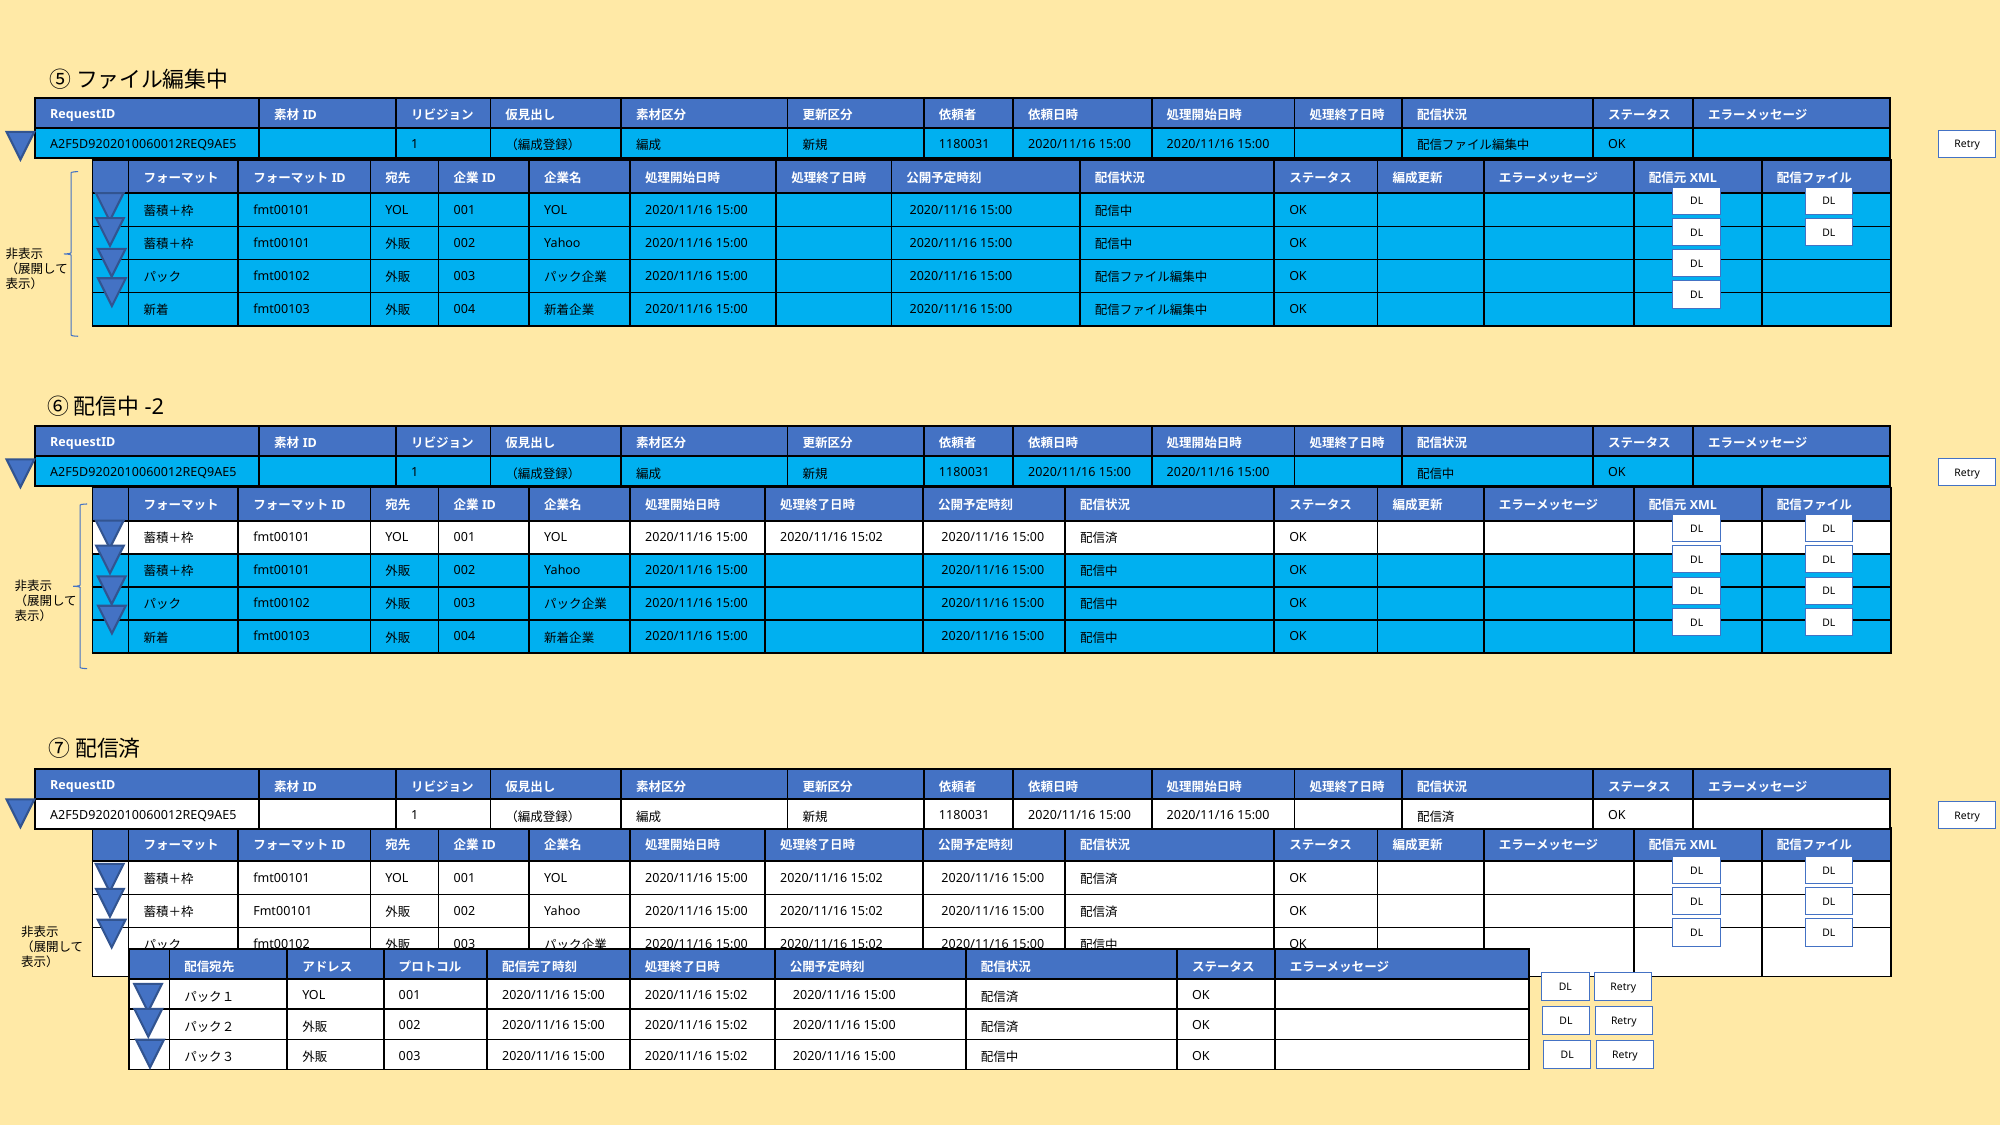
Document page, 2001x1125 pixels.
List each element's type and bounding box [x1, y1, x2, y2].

table_header [36, 770, 258, 798]
table_header [788, 99, 923, 127]
table_header [925, 427, 1012, 455]
table_cell [439, 293, 528, 325]
table_header [1594, 99, 1692, 127]
table_cell [530, 522, 629, 553]
table_cell [530, 588, 629, 619]
table_cell [371, 928, 438, 948]
table_header [1275, 488, 1377, 520]
table_cell [288, 1010, 383, 1039]
table_header [1066, 488, 1273, 520]
table_header [93, 488, 128, 520]
table_cell [766, 928, 922, 948]
table_header [1014, 99, 1151, 127]
table_cell [1694, 800, 1889, 828]
table_header [239, 161, 370, 192]
table_cell [1853, 588, 1890, 619]
table_cell [239, 555, 370, 586]
table_header [1485, 488, 1633, 520]
table_cell [1485, 260, 1633, 292]
table_cell [1066, 522, 1273, 553]
table_header [631, 161, 775, 192]
table_cell [924, 621, 1064, 652]
table_cell [1276, 1040, 1528, 1069]
table_cell [1635, 194, 1761, 226]
table_cell [1378, 260, 1483, 292]
table_cell [1635, 862, 1672, 894]
table_cell [1763, 260, 1890, 292]
table_cell [631, 862, 764, 894]
table_cell [371, 522, 438, 553]
table_header [130, 950, 169, 978]
table_cell [129, 522, 237, 553]
table_header [1485, 161, 1633, 192]
table_header [1153, 99, 1294, 127]
table_cell [129, 621, 237, 652]
table_cell [1295, 129, 1401, 157]
table_header [967, 950, 1176, 978]
table_cell [129, 293, 237, 325]
table_cell [1485, 621, 1633, 652]
table_cell [776, 1040, 965, 1069]
table_cell [631, 1010, 774, 1039]
table_cell [439, 260, 528, 292]
table_header [631, 488, 764, 520]
table_cell [129, 260, 237, 292]
table_header [777, 161, 891, 192]
table_cell [1485, 862, 1633, 894]
table_header [766, 488, 922, 520]
table_cell [129, 895, 237, 927]
table_header [1378, 161, 1483, 192]
table_header [397, 427, 490, 455]
table_cell [766, 555, 922, 586]
table_cell [491, 800, 620, 828]
table_cell [1721, 555, 1761, 586]
table_cell [36, 457, 258, 485]
table_cell [1485, 895, 1633, 927]
table_cell [777, 293, 891, 325]
table_header [1403, 770, 1592, 798]
table_header [1153, 427, 1294, 455]
table_header [371, 830, 438, 860]
table_cell [1721, 895, 1761, 927]
table_cell [631, 980, 774, 1008]
table_cell [1694, 457, 1889, 485]
table_cell [777, 260, 891, 292]
table_cell [1275, 862, 1377, 894]
table_cell [1485, 194, 1633, 226]
table_header [1295, 427, 1401, 455]
table_cell [439, 862, 528, 894]
table_cell [1014, 800, 1151, 828]
table_cell [1066, 621, 1273, 652]
table_cell [130, 1040, 149, 1069]
table_cell [397, 800, 490, 828]
table_cell [967, 1040, 1176, 1069]
table_cell [530, 260, 629, 292]
table_cell [1275, 260, 1377, 292]
table_cell [371, 227, 438, 259]
table_cell [99, 928, 128, 976]
table_cell [1403, 457, 1592, 485]
table_cell [1403, 800, 1592, 828]
table_cell [1178, 980, 1274, 1008]
table_header [766, 830, 922, 860]
table_cell [1066, 895, 1273, 927]
table_cell [967, 980, 1176, 1008]
table_cell [924, 522, 1064, 553]
table_header [491, 427, 620, 455]
table_cell [530, 895, 629, 927]
table_cell [129, 227, 237, 259]
table_cell [164, 1010, 169, 1039]
table_cell [924, 862, 1064, 894]
table_header [491, 770, 620, 798]
table_cell [1635, 260, 1761, 292]
table_cell [170, 1010, 286, 1039]
table_cell [1763, 588, 1805, 619]
table_cell [1378, 293, 1483, 325]
table_cell [1403, 129, 1592, 157]
table_header [1763, 488, 1890, 520]
table_cell [1763, 555, 1805, 586]
table_cell [1853, 555, 1890, 586]
table_cell [239, 928, 370, 948]
table_cell [1275, 588, 1377, 619]
table_header [439, 488, 528, 520]
table_cell [439, 588, 528, 619]
table_cell [530, 862, 629, 894]
table_header [622, 99, 787, 127]
table_cell [1276, 1010, 1528, 1039]
table_cell [530, 194, 629, 226]
table_header [1081, 161, 1273, 192]
table_cell [1853, 895, 1890, 927]
table_header [129, 830, 237, 860]
table_header [1276, 950, 1528, 978]
table_cell [1153, 129, 1294, 157]
table_cell [622, 457, 787, 485]
table_cell [239, 621, 370, 652]
table_cell [1066, 588, 1273, 619]
table_cell [1853, 862, 1890, 894]
table_cell [631, 895, 764, 927]
table_cell [439, 621, 528, 652]
table_cell [385, 1010, 486, 1039]
table_cell [1763, 194, 1890, 226]
table_cell [530, 621, 629, 652]
table_header [36, 99, 258, 127]
table_cell [1275, 227, 1377, 259]
table_cell [439, 555, 528, 586]
table_header [1694, 99, 1889, 127]
table_cell [892, 194, 1079, 226]
table_header [260, 99, 395, 127]
table_cell [766, 588, 922, 619]
table_cell [1485, 588, 1633, 619]
table_cell [1594, 800, 1692, 828]
table_cell [1485, 293, 1633, 325]
table_header [530, 161, 629, 192]
table_cell [1066, 555, 1273, 586]
table_cell [1378, 928, 1483, 948]
table_cell [776, 980, 965, 1008]
table_header [530, 830, 629, 860]
table_header [129, 161, 237, 192]
table_cell [1081, 194, 1273, 226]
table_cell [1378, 227, 1483, 259]
table_cell [239, 194, 370, 226]
table_cell [788, 457, 923, 485]
table_header [491, 99, 620, 127]
table_header [1378, 488, 1483, 520]
table_cell [1485, 928, 1633, 976]
table_cell [371, 895, 438, 927]
table_cell [371, 862, 438, 894]
table_header [925, 99, 1012, 127]
table_cell [1378, 522, 1483, 553]
table_cell [1153, 457, 1294, 485]
table_cell [1594, 457, 1692, 485]
table_header [788, 770, 923, 798]
table_cell [1763, 862, 1805, 894]
table_cell [371, 555, 438, 586]
table_cell [631, 588, 764, 619]
table_cell [1763, 928, 1890, 976]
table_cell [924, 895, 1064, 927]
table_cell [439, 522, 528, 553]
table_cell [631, 522, 764, 553]
table_cell [260, 129, 395, 157]
table_cell [1378, 895, 1483, 927]
table_cell [766, 895, 922, 927]
table_cell [777, 227, 891, 259]
table_cell [130, 980, 169, 1008]
table_cell [239, 862, 370, 894]
text_box [0, 0, 2000, 1125]
table_cell [439, 227, 528, 259]
table_header [925, 770, 1012, 798]
table_header [631, 950, 774, 978]
table_header [93, 161, 128, 192]
table_cell [288, 1040, 383, 1069]
table_cell [371, 621, 438, 652]
table_cell [385, 980, 486, 1008]
table_cell [170, 980, 286, 1008]
table_header [1694, 427, 1889, 455]
table_cell [1275, 895, 1377, 927]
table_cell [1295, 800, 1401, 828]
table_header [288, 950, 383, 978]
table_header [1295, 99, 1401, 127]
table_header [1275, 830, 1377, 860]
table_cell [93, 293, 128, 325]
table_header [488, 950, 629, 978]
table_cell [622, 129, 787, 157]
table_header [776, 950, 965, 978]
table_cell [371, 194, 438, 226]
table_header [924, 488, 1064, 520]
table_cell [491, 129, 620, 157]
table_header [397, 99, 490, 127]
table_cell [1378, 555, 1483, 586]
table_cell [766, 522, 922, 553]
table_cell [1594, 129, 1692, 157]
table_cell [967, 1010, 1176, 1039]
table_cell [1763, 227, 1890, 259]
table_cell [1853, 522, 1890, 553]
table_header [924, 830, 1064, 860]
table_cell [288, 980, 383, 1008]
table_header [93, 830, 128, 860]
table_header [1403, 99, 1592, 127]
table_cell [488, 1010, 629, 1039]
table_header [129, 488, 237, 520]
table_cell [488, 1040, 629, 1069]
table_cell [631, 227, 775, 259]
table_cell [892, 227, 1079, 259]
table_cell [439, 194, 528, 226]
table_cell [1014, 129, 1151, 157]
table_cell [1295, 457, 1401, 485]
table_header [1275, 161, 1377, 192]
table_cell [1275, 928, 1377, 948]
table_header [1178, 950, 1274, 978]
table_cell [1275, 194, 1377, 226]
table_cell [892, 293, 1079, 325]
table_header [631, 830, 764, 860]
table_cell [1066, 928, 1273, 948]
table_cell [1275, 293, 1377, 325]
table_header [239, 830, 370, 860]
table_cell [1635, 895, 1672, 927]
table_cell [129, 928, 237, 948]
table_cell [1721, 862, 1761, 894]
table_cell [1378, 588, 1483, 619]
table_cell [151, 1040, 169, 1069]
table_cell [1378, 194, 1483, 226]
table_cell [1635, 928, 1761, 976]
table_header [239, 488, 370, 520]
table_cell [1635, 293, 1761, 325]
table_cell [631, 928, 764, 948]
table_header [1594, 770, 1692, 798]
table_cell [1485, 522, 1633, 553]
table_cell [491, 457, 620, 485]
table_cell [239, 522, 370, 553]
table_cell [1721, 588, 1761, 619]
table_cell [385, 1040, 486, 1069]
table_cell [36, 800, 258, 828]
table_cell [776, 1010, 965, 1039]
table_cell [1275, 555, 1377, 586]
table_cell [1635, 227, 1761, 259]
table_header [385, 950, 486, 978]
table_header [622, 427, 787, 455]
table_cell [1378, 862, 1483, 894]
table_header [1485, 830, 1633, 860]
table_cell [530, 555, 629, 586]
table_cell [239, 895, 370, 927]
table_cell [260, 457, 395, 485]
table_cell [530, 293, 629, 325]
table_cell [239, 293, 370, 325]
table_cell [93, 621, 128, 652]
table_cell [397, 129, 490, 157]
table_cell [439, 895, 528, 927]
table_cell [1081, 293, 1273, 325]
table_cell [1178, 1010, 1274, 1039]
table_cell [777, 194, 891, 226]
table_cell [1378, 621, 1483, 652]
table_cell [239, 227, 370, 259]
table_cell [1275, 621, 1377, 652]
table_header [371, 161, 438, 192]
table_header [1378, 830, 1483, 860]
table_header [1594, 427, 1692, 455]
table_header [1066, 830, 1273, 860]
table_cell [924, 588, 1064, 619]
table_cell [129, 862, 237, 894]
table_cell [924, 555, 1064, 586]
table_header [788, 427, 923, 455]
table_header [439, 161, 528, 192]
table_cell [1635, 555, 1672, 586]
table_header [260, 427, 395, 455]
table_header [170, 950, 286, 978]
table_cell [788, 800, 923, 828]
table_cell [371, 588, 438, 619]
table_cell [371, 260, 438, 292]
table_cell [397, 457, 490, 485]
table_cell [1276, 980, 1528, 1008]
table_cell [892, 260, 1079, 292]
table_header [1635, 161, 1761, 192]
table_cell [36, 129, 258, 157]
table_cell [766, 621, 922, 652]
table_header [1295, 770, 1401, 798]
table_cell [488, 980, 629, 1008]
table_cell [530, 928, 629, 948]
table_cell [1635, 588, 1672, 619]
table_cell [1763, 293, 1890, 325]
table_cell [239, 260, 370, 292]
table_header [1694, 770, 1889, 798]
table_header [1763, 830, 1890, 860]
table_cell [788, 129, 923, 157]
table_header [892, 161, 1079, 192]
table_cell [1694, 129, 1889, 157]
table_cell [1153, 800, 1294, 828]
table_cell [130, 1010, 134, 1039]
table_cell [924, 928, 1064, 948]
table_cell [631, 555, 764, 586]
table_cell [371, 293, 438, 325]
table_cell [925, 457, 1012, 485]
table_cell [631, 1040, 774, 1069]
table_header [36, 427, 258, 455]
table_header [1153, 770, 1294, 798]
table_header [371, 488, 438, 520]
table_cell [1081, 227, 1273, 259]
table_cell [631, 293, 775, 325]
table_cell [925, 129, 1012, 157]
table_header [1403, 427, 1592, 455]
table_cell [1014, 457, 1151, 485]
table_cell [530, 227, 629, 259]
table_cell [1635, 621, 1761, 652]
table_cell [1763, 522, 1805, 553]
table_header [622, 770, 787, 798]
table_cell [1485, 227, 1633, 259]
table_cell [129, 194, 237, 226]
table_header [1635, 830, 1761, 860]
table_cell [1081, 260, 1273, 292]
table_cell [1485, 555, 1633, 586]
table_cell [622, 800, 787, 828]
table_header [1635, 488, 1761, 520]
table_cell [439, 928, 528, 948]
table_cell [631, 194, 775, 226]
table_cell [260, 800, 395, 828]
table_header [1014, 427, 1151, 455]
table_cell [925, 800, 1012, 828]
table_header [1763, 161, 1890, 192]
table_cell [1763, 895, 1805, 927]
table_cell [631, 621, 764, 652]
table_cell [1178, 1040, 1274, 1069]
table_cell [1721, 522, 1761, 553]
table_header [397, 770, 490, 798]
table_cell [129, 555, 237, 586]
table_header [530, 488, 629, 520]
table_header [1014, 770, 1151, 798]
table_cell [129, 588, 237, 619]
table_cell [239, 588, 370, 619]
table_header [439, 830, 528, 860]
table_header [260, 770, 395, 798]
table_cell [1763, 621, 1890, 652]
table_cell [170, 1040, 286, 1069]
table_cell [631, 260, 775, 292]
table_cell [1635, 522, 1672, 553]
table_cell [1275, 522, 1377, 553]
table_cell [1066, 862, 1273, 894]
table_cell [766, 862, 922, 894]
